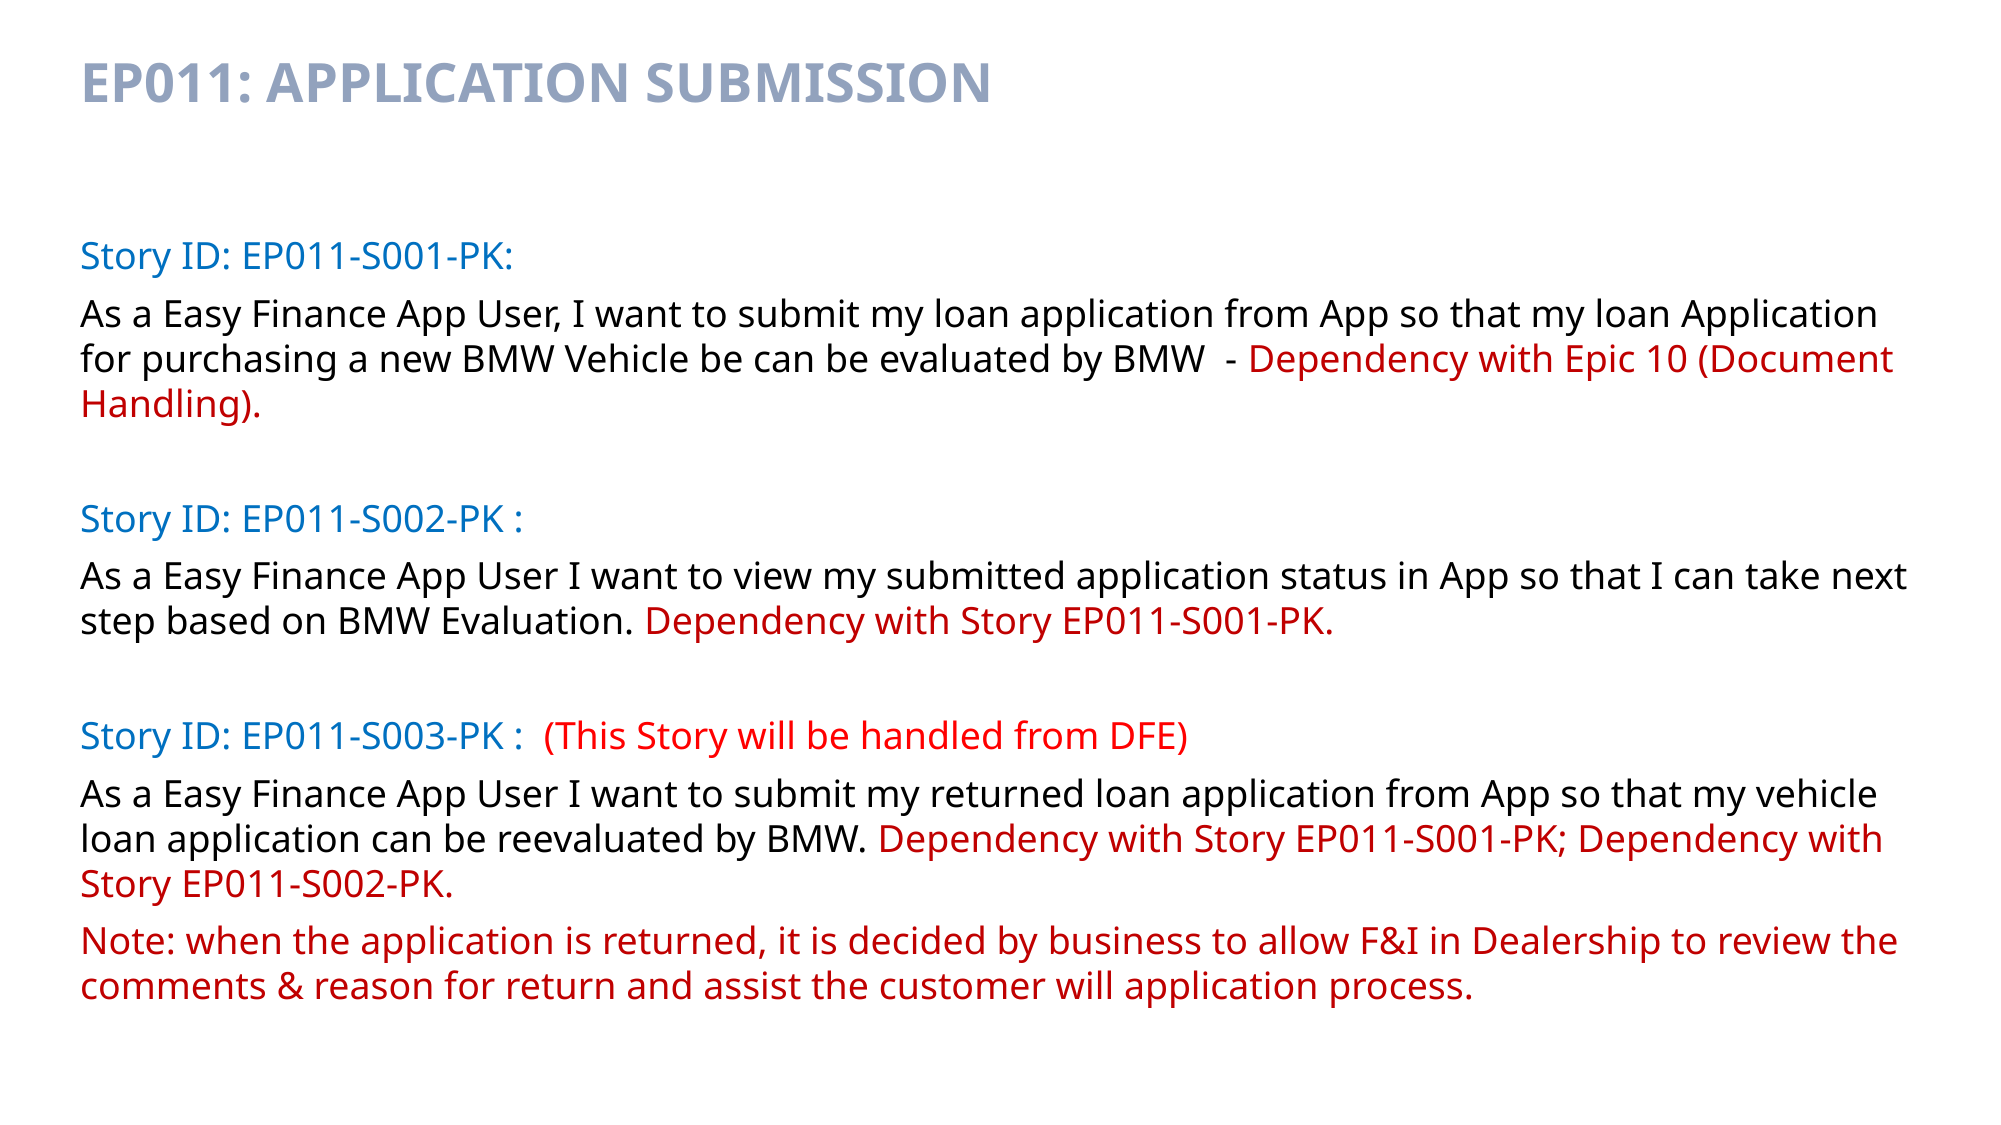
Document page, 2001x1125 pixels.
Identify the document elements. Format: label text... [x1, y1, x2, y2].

list Story ID: EP011-S001-PK: As a Easy Finance App User, I want to submit my loan application from App so that my loan Application for purchasing a new BMW Vehicle be can be evaluated by BMW - Dependency with Epic 10 (Document Handling). Story ID: EP011-S002-PK : As a Easy Finance App User I want to view my submitted application status in App so that I can take next step based on BMW Evaluation. Dependency with Story EP011-S001-PK. Story ID: EP011-S003-PK : (This Story will be handled from DFE) As a Easy Finance App User I want to submit my returned loan application from App so that my vehicle loan application can be reevaluated by BMW. Dependency with Story EP011-S001-PK; Dependency with Story EP011-S002-PK. Note: when the application is returned, it is decided by business to allow F&I in Dealership to review the comments & reason for return and assist the customer will application process. [80, 231, 1922, 1005]
title EP011: Application Submission [80, 56, 1922, 172]
